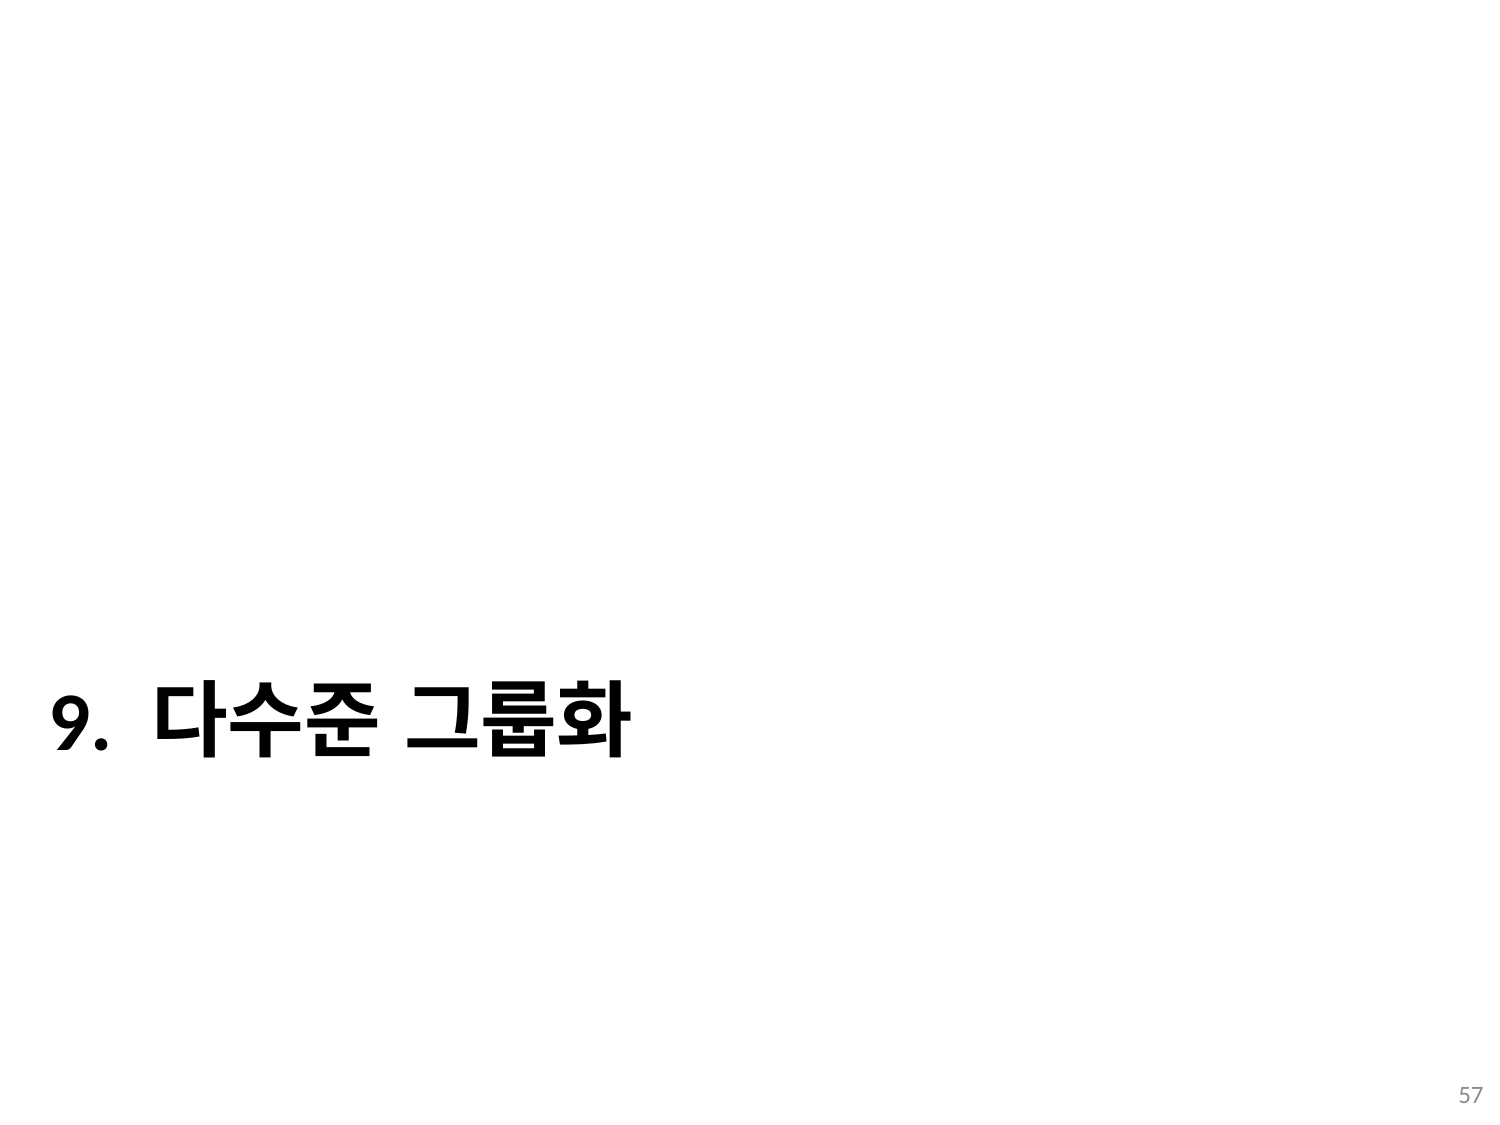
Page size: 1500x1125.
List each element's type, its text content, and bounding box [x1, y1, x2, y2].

slide_number 57 [1161, 1063, 1499, 1124]
title 9. 다수준 그룹화 [33, 664, 1467, 776]
